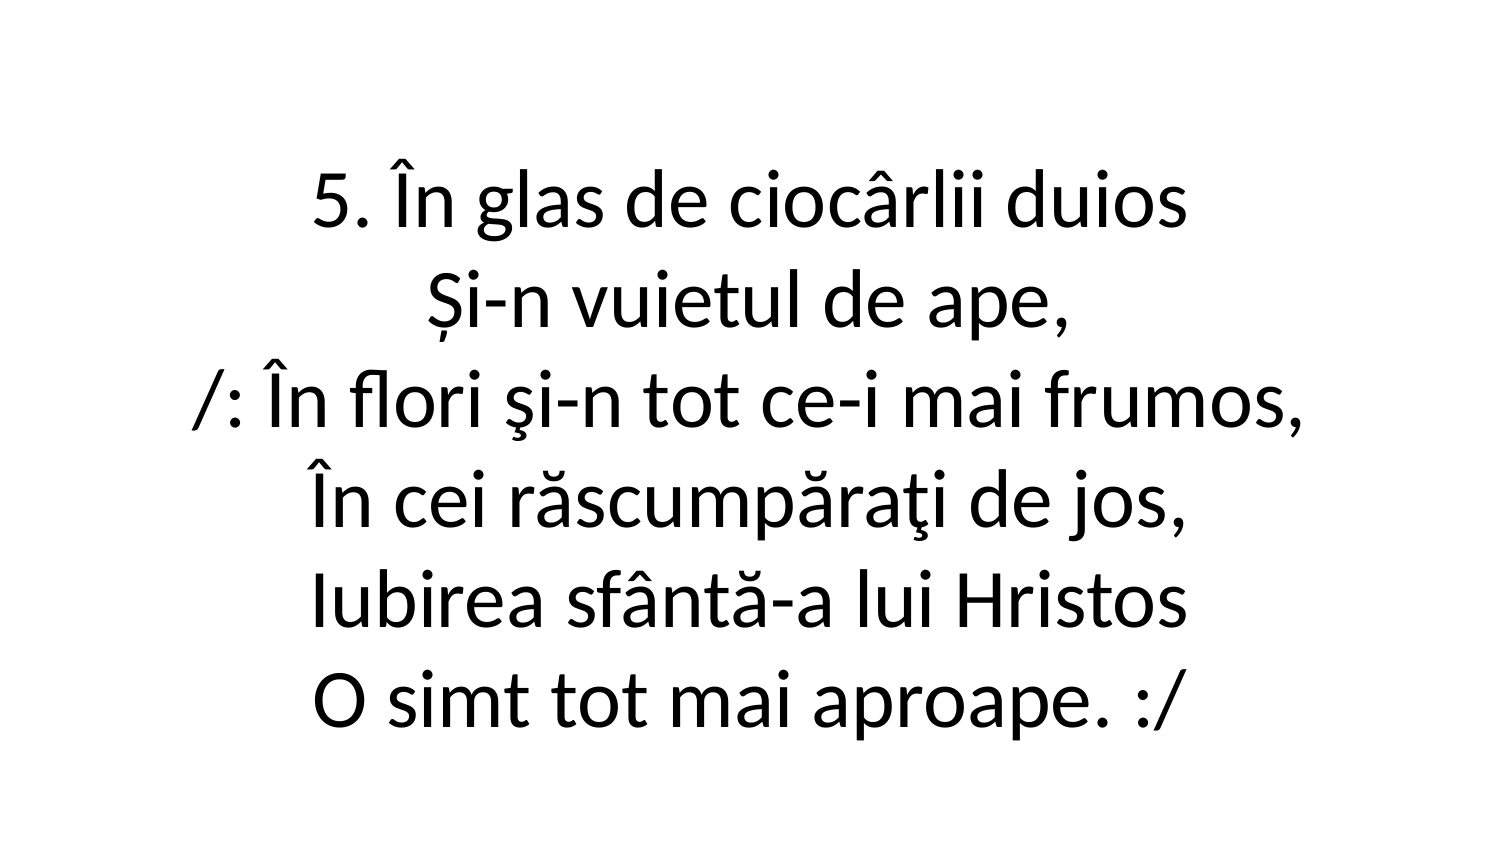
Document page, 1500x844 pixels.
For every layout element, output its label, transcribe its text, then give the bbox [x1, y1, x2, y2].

text_box 5. În glas de ciocârlii duios Și-n vuietul de ape, /: În flori şi-n tot ce-i mai frumos, În cei răscumpăraţi de jos, Iubirea sfântă-a lui Hristos O simt tot mai aproape. :/ [177, 92, 1323, 752]
